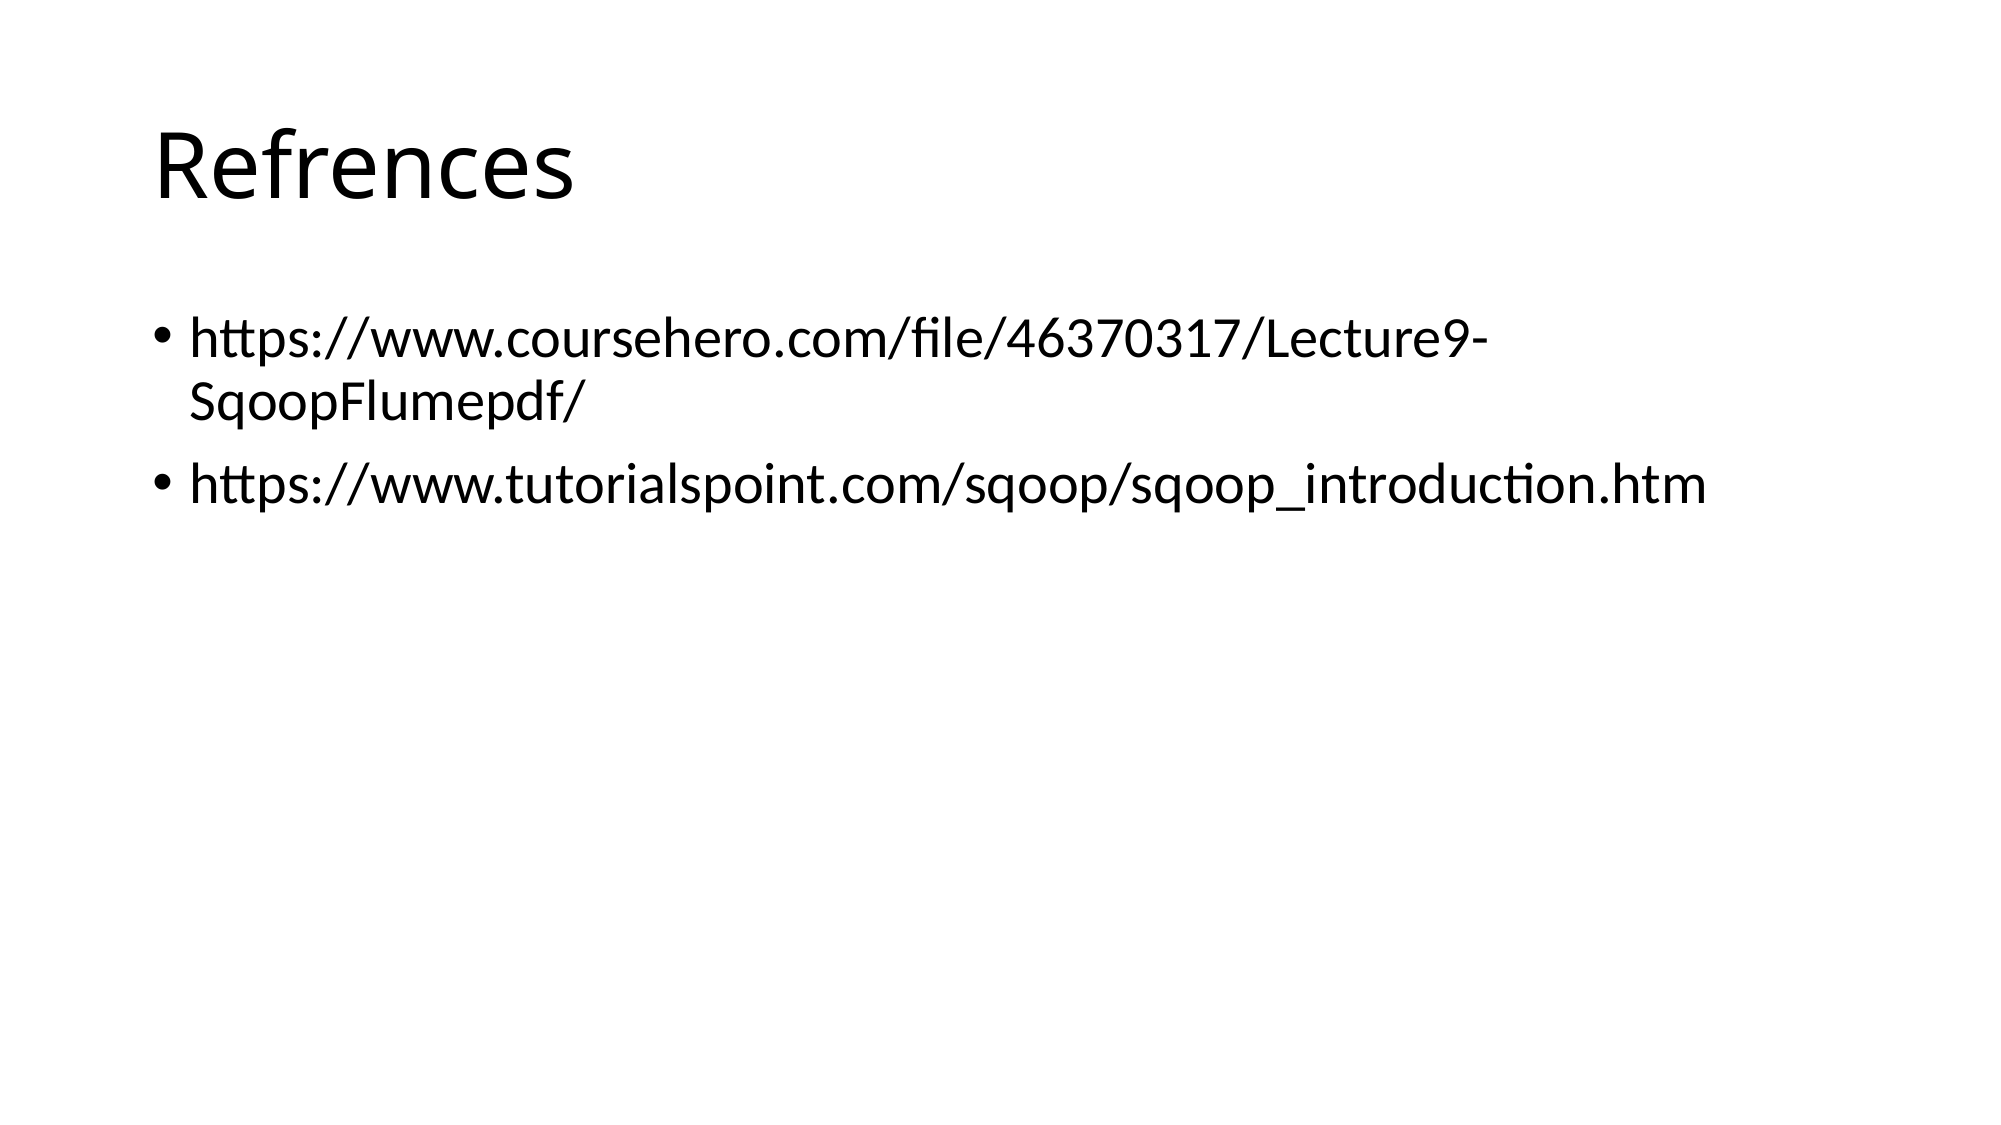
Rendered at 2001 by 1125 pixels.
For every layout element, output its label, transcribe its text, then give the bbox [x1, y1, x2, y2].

title Refrences [137, 59, 1863, 278]
list https://www.coursehero.com/file/46370317/Lecture9-SqoopFlumepdf/ https://www.tutorialspoint.com/sqoop/sqoop_introduction.htm [137, 299, 1863, 1014]
